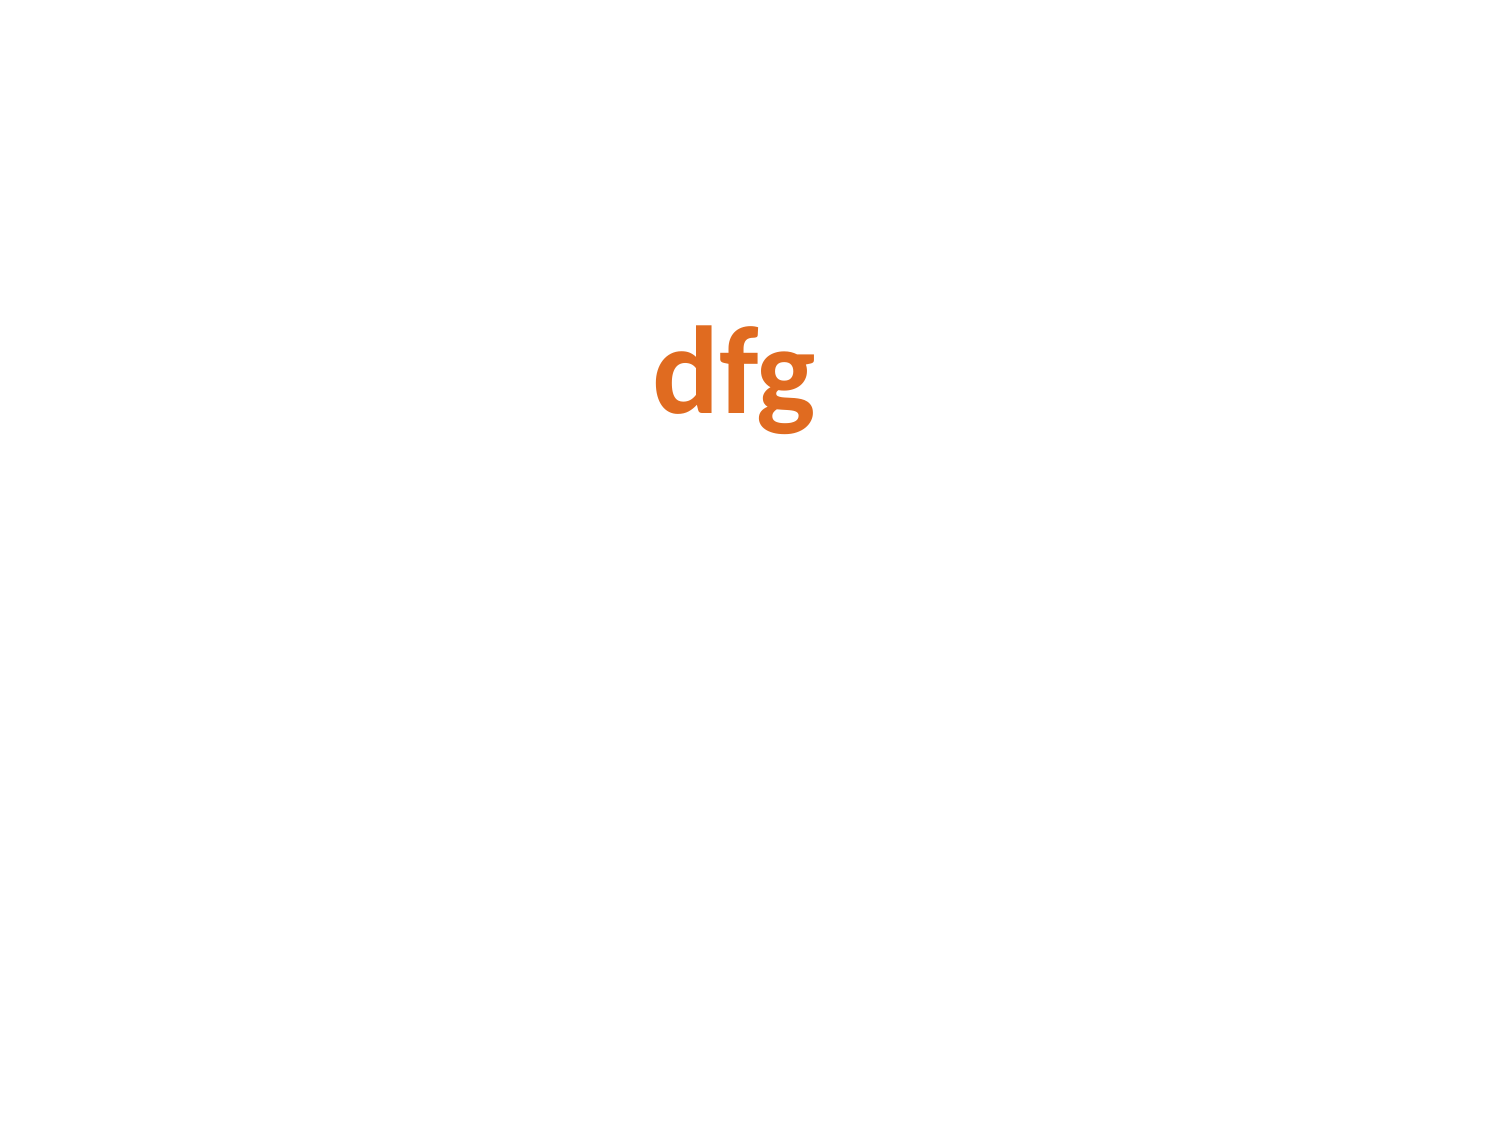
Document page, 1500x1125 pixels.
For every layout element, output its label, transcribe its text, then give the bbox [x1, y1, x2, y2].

text_box dfg [265, 281, 1204, 447]
